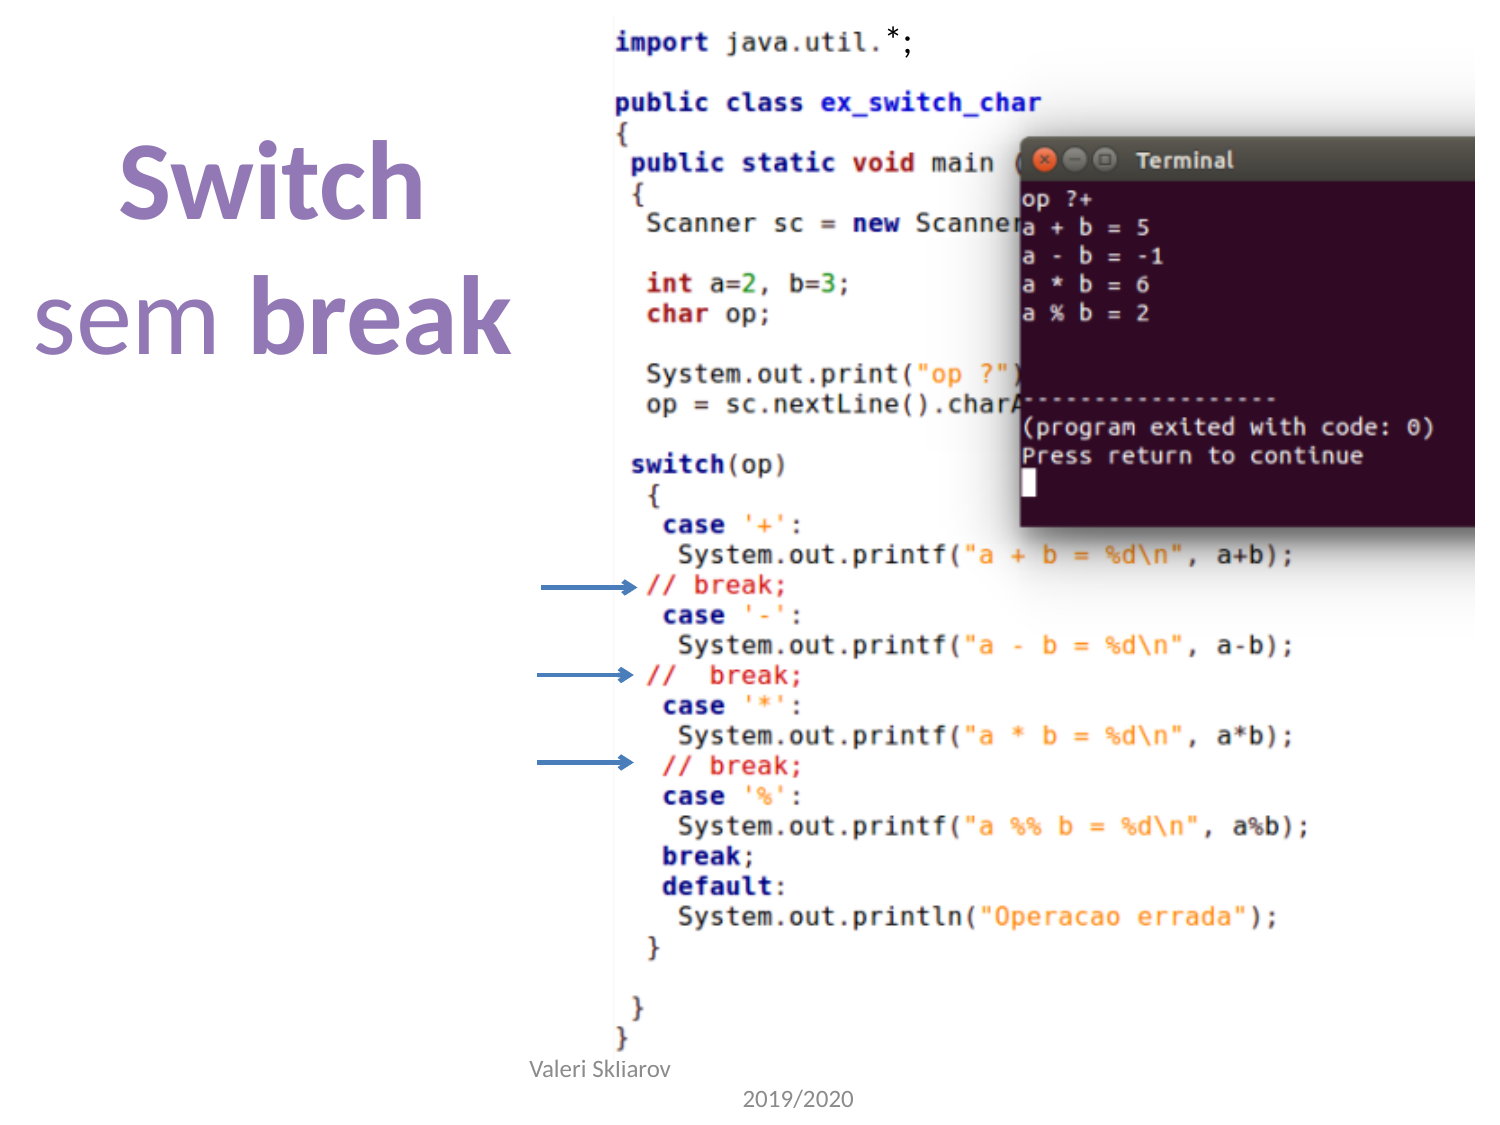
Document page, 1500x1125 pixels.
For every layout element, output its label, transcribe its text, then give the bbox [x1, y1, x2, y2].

text_box Switch sem break [3, 99, 542, 385]
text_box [537, 587, 638, 763]
footer Valeri Skliarov 2019/2020 [512, 1052, 988, 1113]
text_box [612, 7, 1476, 1061]
